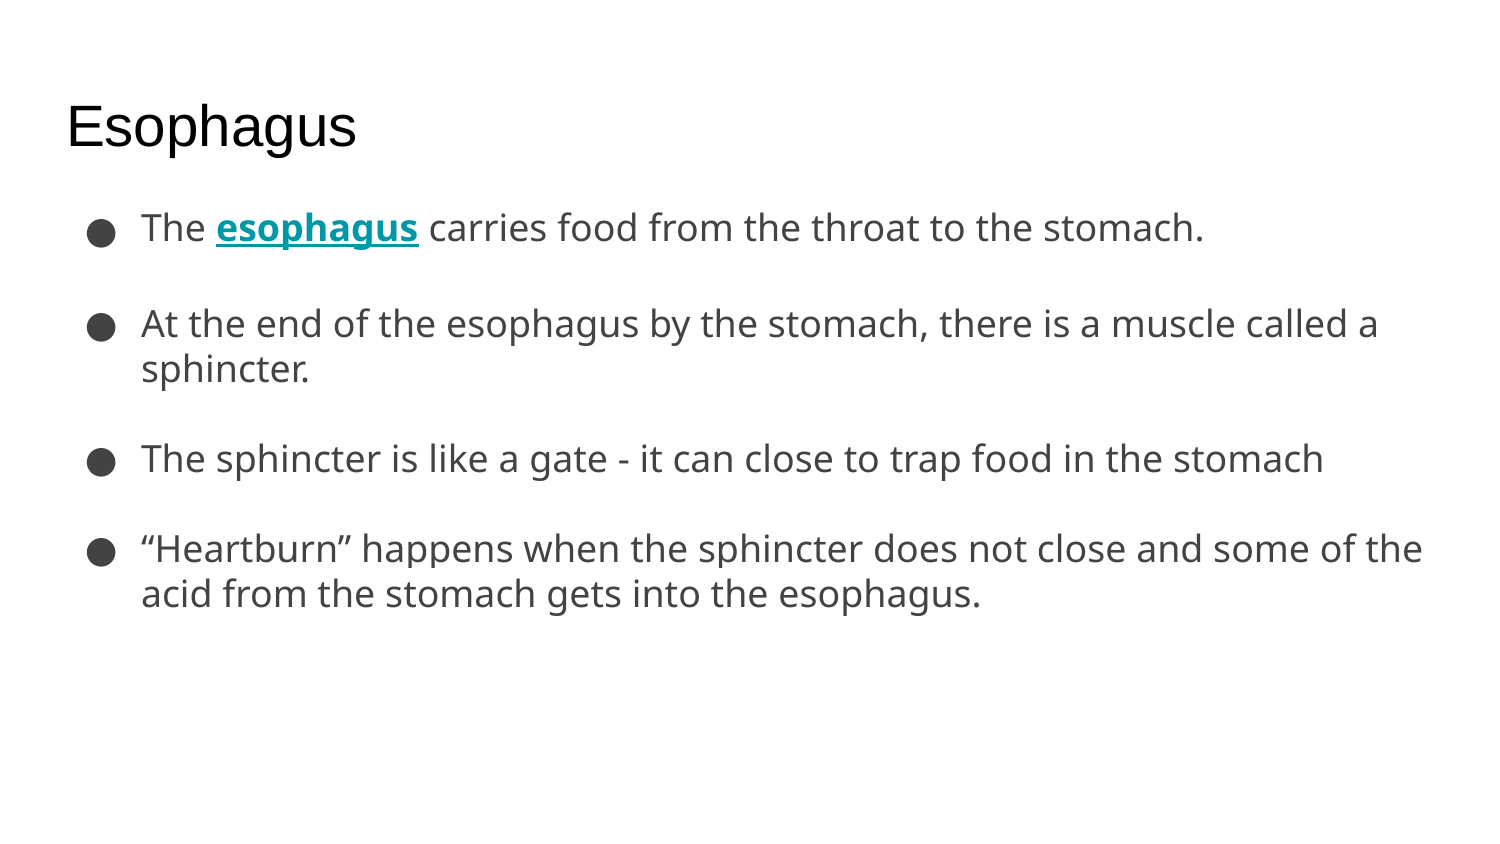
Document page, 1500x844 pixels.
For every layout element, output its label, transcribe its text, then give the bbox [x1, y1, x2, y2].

list The esophagus carries food from the throat to the stomach. At the end of the esophagus by the stomach, there is a muscle called a sphincter. The sphincter is like a gate - it can close to trap food in the stomach “Heartburn” happens when the sphincter does not close and some of the acid from the stomach gets into the esophagus. [51, 189, 1449, 750]
title Esophagus [51, 72, 1449, 167]
